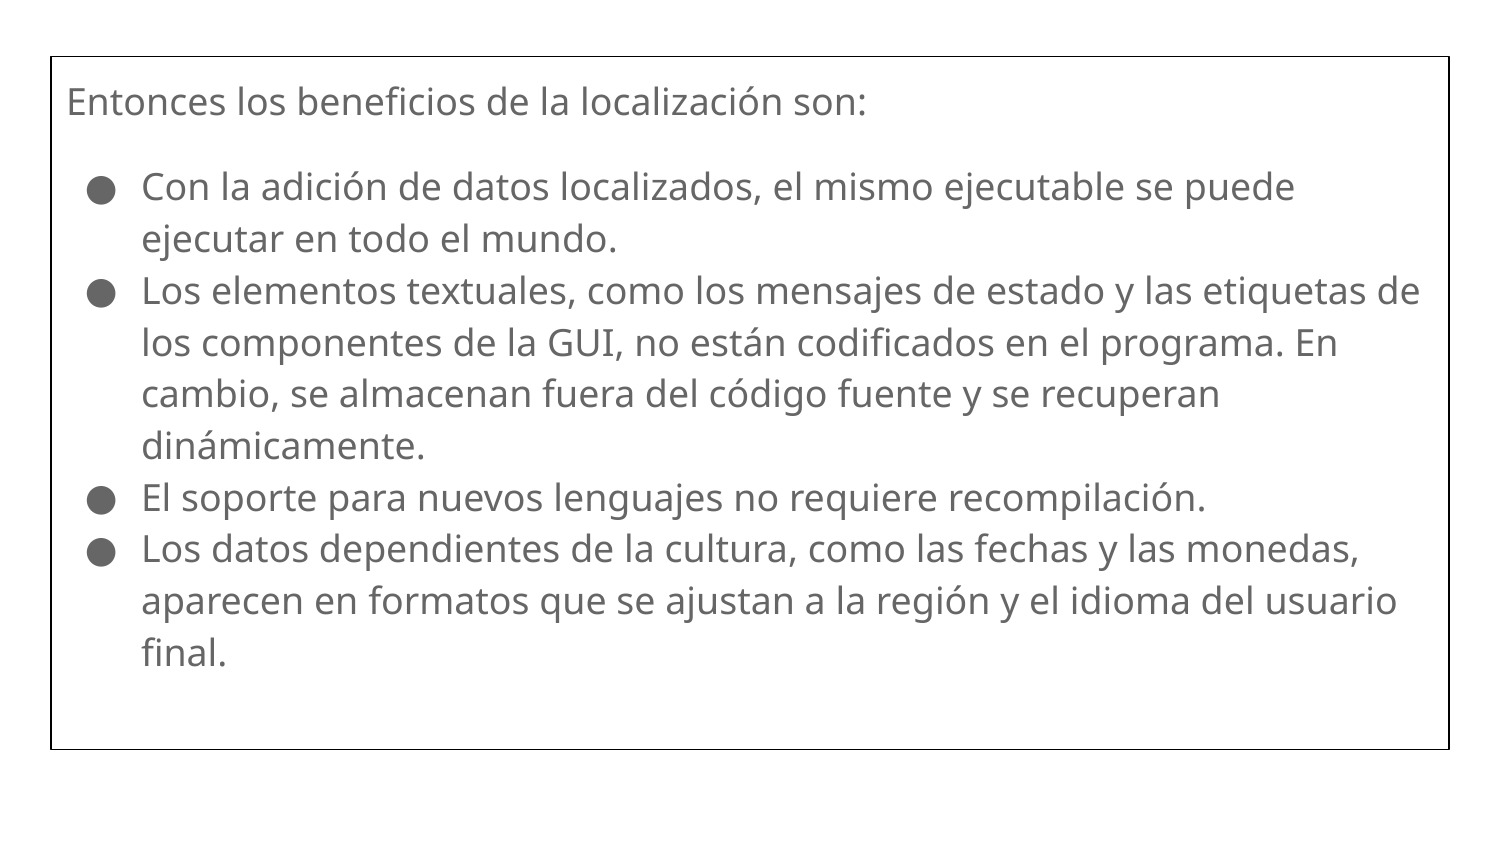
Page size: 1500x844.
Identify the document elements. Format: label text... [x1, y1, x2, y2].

list Entonces los beneficios de la localización son: Con la adición de datos localizados, el mismo ejecutable se puede ejecutar en todo el mundo. Los elementos textuales, como los mensajes de estado y las etiquetas de los componentes de la GUI, no están codificados en el programa. En cambio, se almacenan fuera del código fuente y se recuperan dinámicamente. El soporte para nuevos lenguajes no requiere recompilación. Los datos dependientes de la cultura, como las fechas y las monedas, aparecen en formatos que se ajustan a la región y el idioma del usuario final. [51, 56, 1449, 750]
